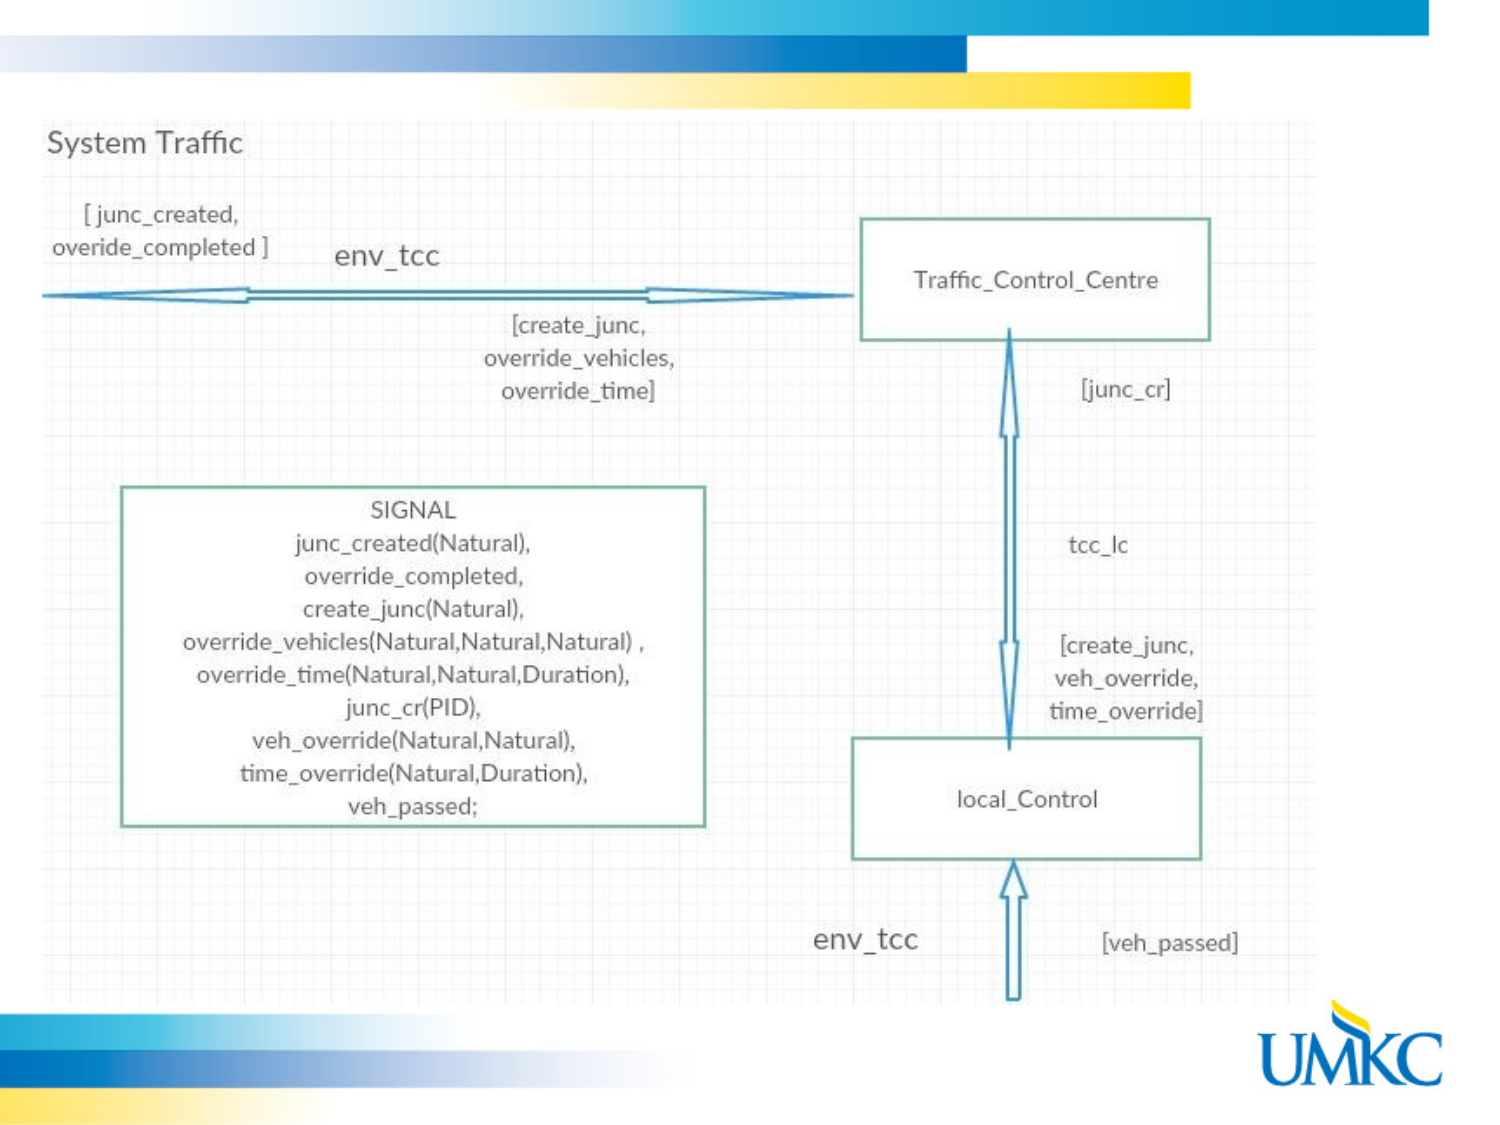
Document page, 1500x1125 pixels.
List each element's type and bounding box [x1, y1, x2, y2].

list [42, 118, 1316, 1006]
picture [0, 0, 1500, 1125]
